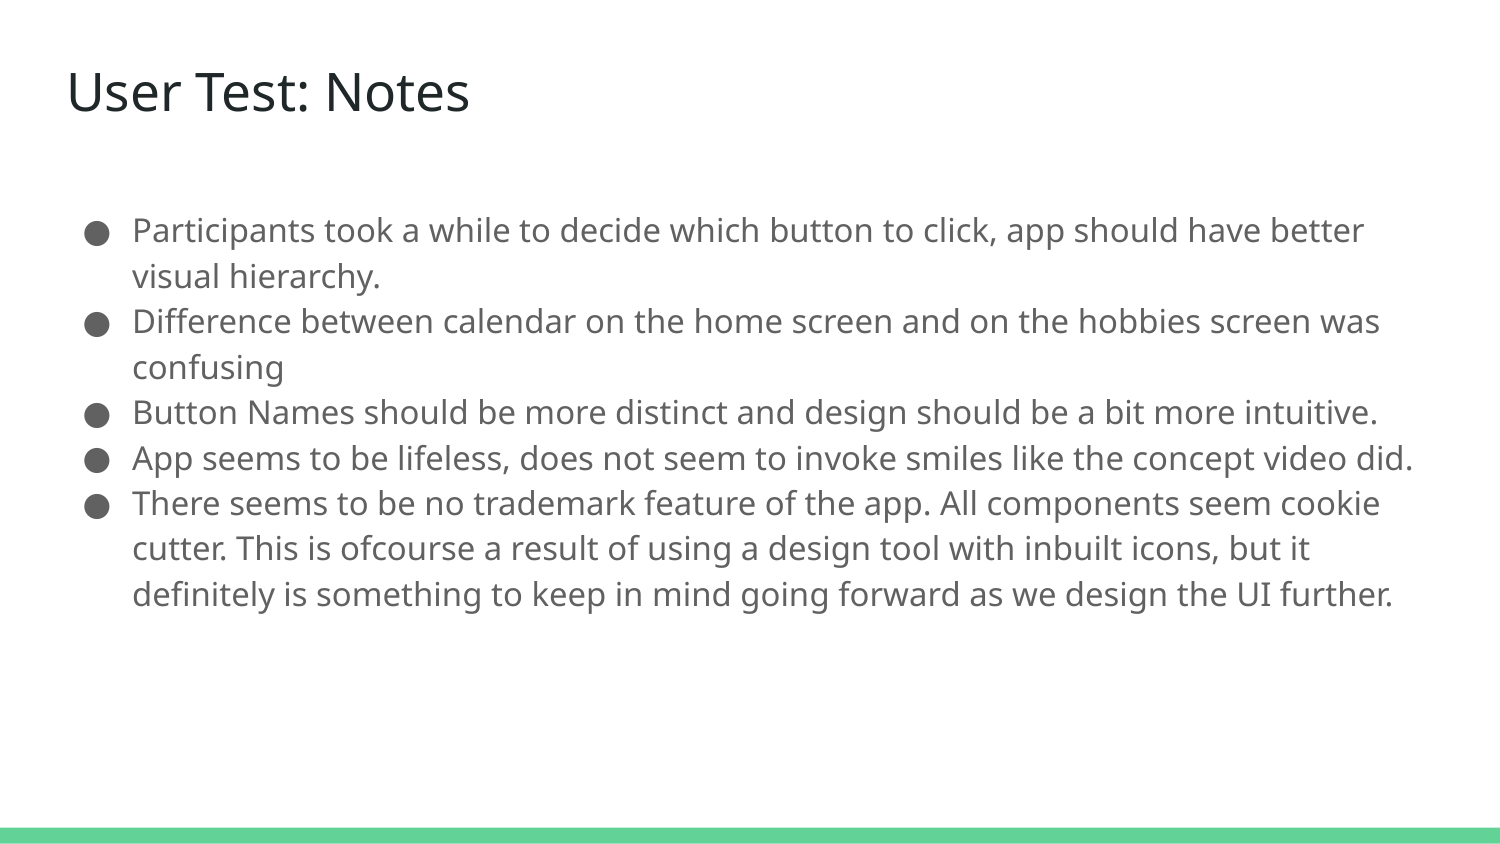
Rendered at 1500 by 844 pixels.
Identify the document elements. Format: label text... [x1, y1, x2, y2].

title User Test: Notes [51, 43, 1449, 138]
list Participants took a while to decide which button to click, app should have better visual hierarchy. Difference between calendar on the home screen and on the hobbies screen was confusing Button Names should be more distinct and design should be a bit more intuitive. App seems to be lifeless, does not seem to invoke smiles like the concept video did. There seems to be no trademark feature of the app. All components seem cookie cutter. This is ofcourse a result of using a design tool with inbuilt icons, but it definitely is something to keep in mind going forward as we design the UI further. [51, 189, 1449, 750]
